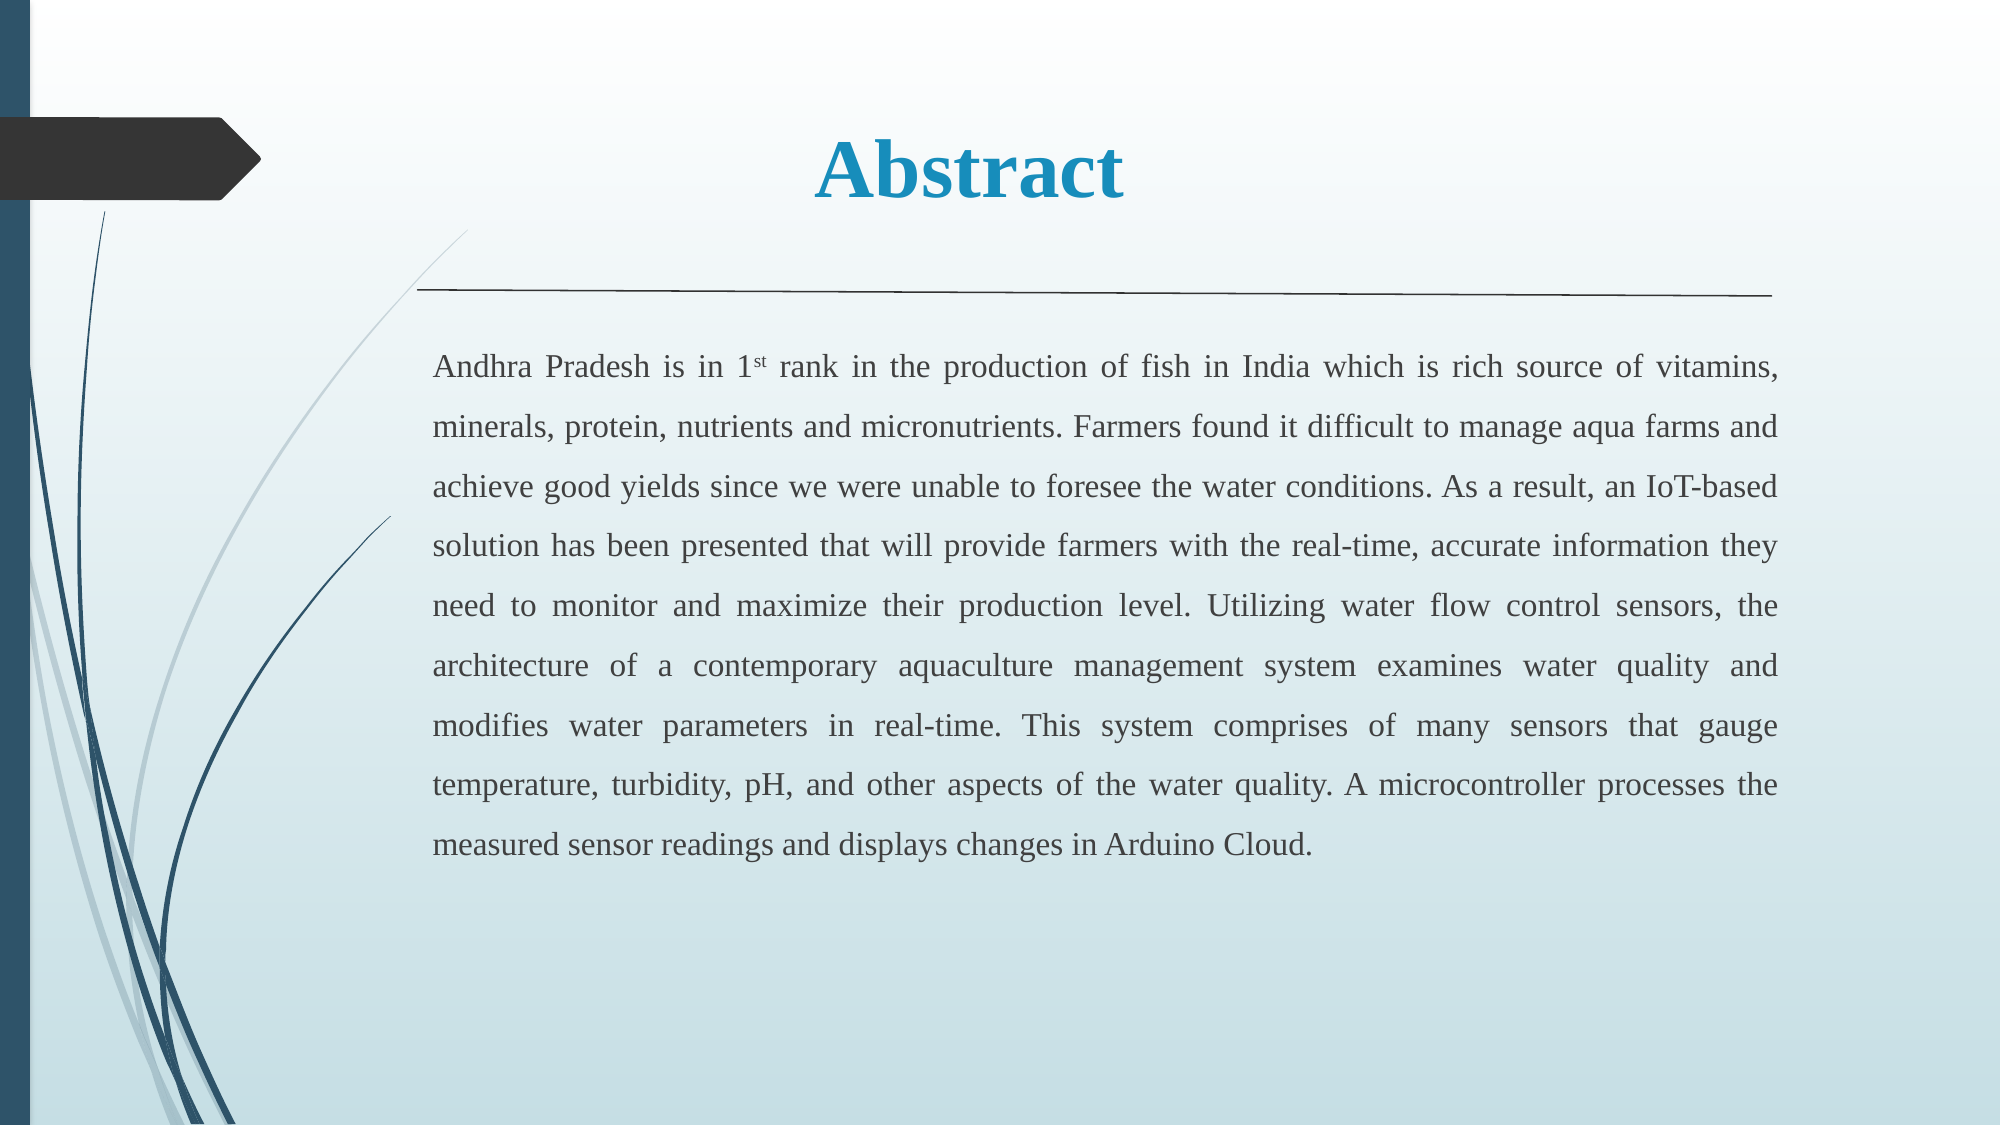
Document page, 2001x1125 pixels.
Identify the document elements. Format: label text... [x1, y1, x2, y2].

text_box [417, 289, 1772, 297]
list Andhra Pradesh is in 1st rank in the production of fish in India which is rich source of vitamins, minerals, protein, nutrients and micronutrients. Farmers found it difficult to manage aqua farms and achieve good yields since we were unable to foresee the water conditions. As a result, an IoT-based solution has been presented that will provide farmers with the real-time, accurate information they need to monitor and maximize their production level. Utilizing water flow control sensors, the architecture of a contemporary aquaculture management system examines water quality and modifies water parameters in real-time. This system comprises of many sensors that gauge temperature, turbidity, pH, and other aspects of the water quality. A microcontroller processes the measured sensor readings and displays changes in Arduino Cloud. [417, 316, 1796, 1032]
title Abstract [799, 106, 2000, 317]
